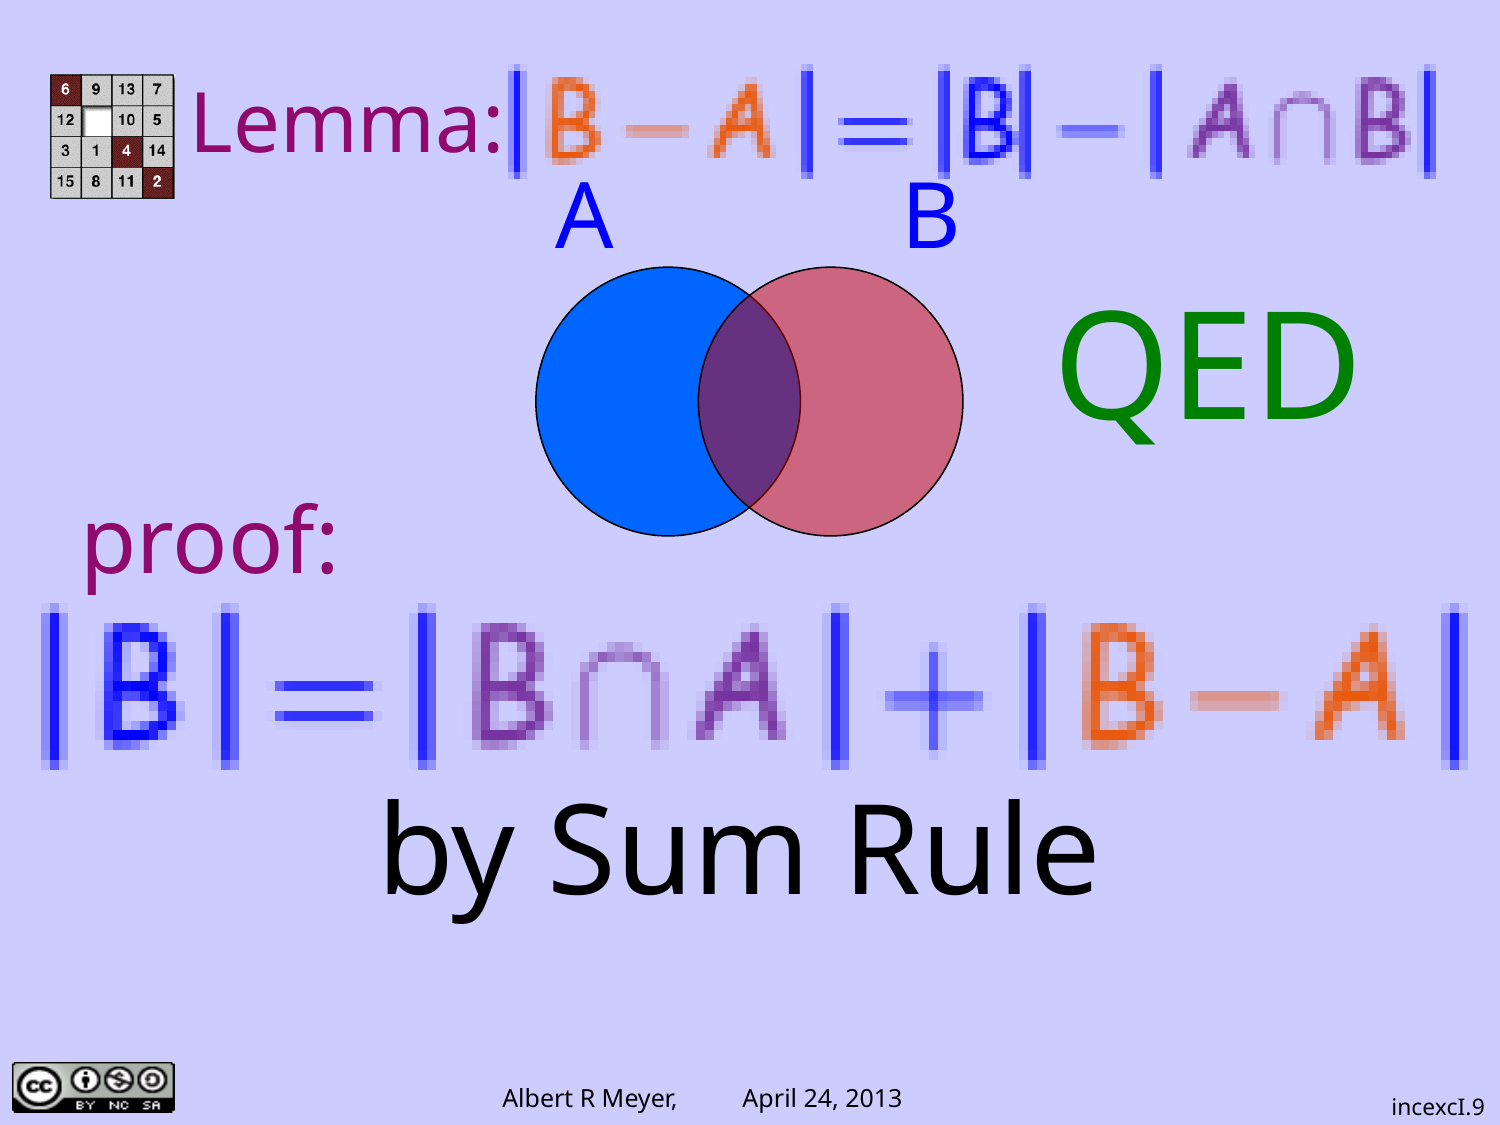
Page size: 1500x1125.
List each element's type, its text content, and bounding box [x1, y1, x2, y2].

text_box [495, 44, 1438, 201]
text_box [535, 208, 976, 537]
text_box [24, 574, 1469, 801]
picture [12, 1062, 175, 1113]
text_box proof: [65, 474, 356, 573]
slide_number incexcI.9 [1062, 1084, 1500, 1125]
text_box QED [1038, 262, 1379, 458]
title Lemma: [174, 24, 701, 213]
text_box by Sum Rule [362, 808, 1117, 928]
picture [50, 74, 174, 199]
